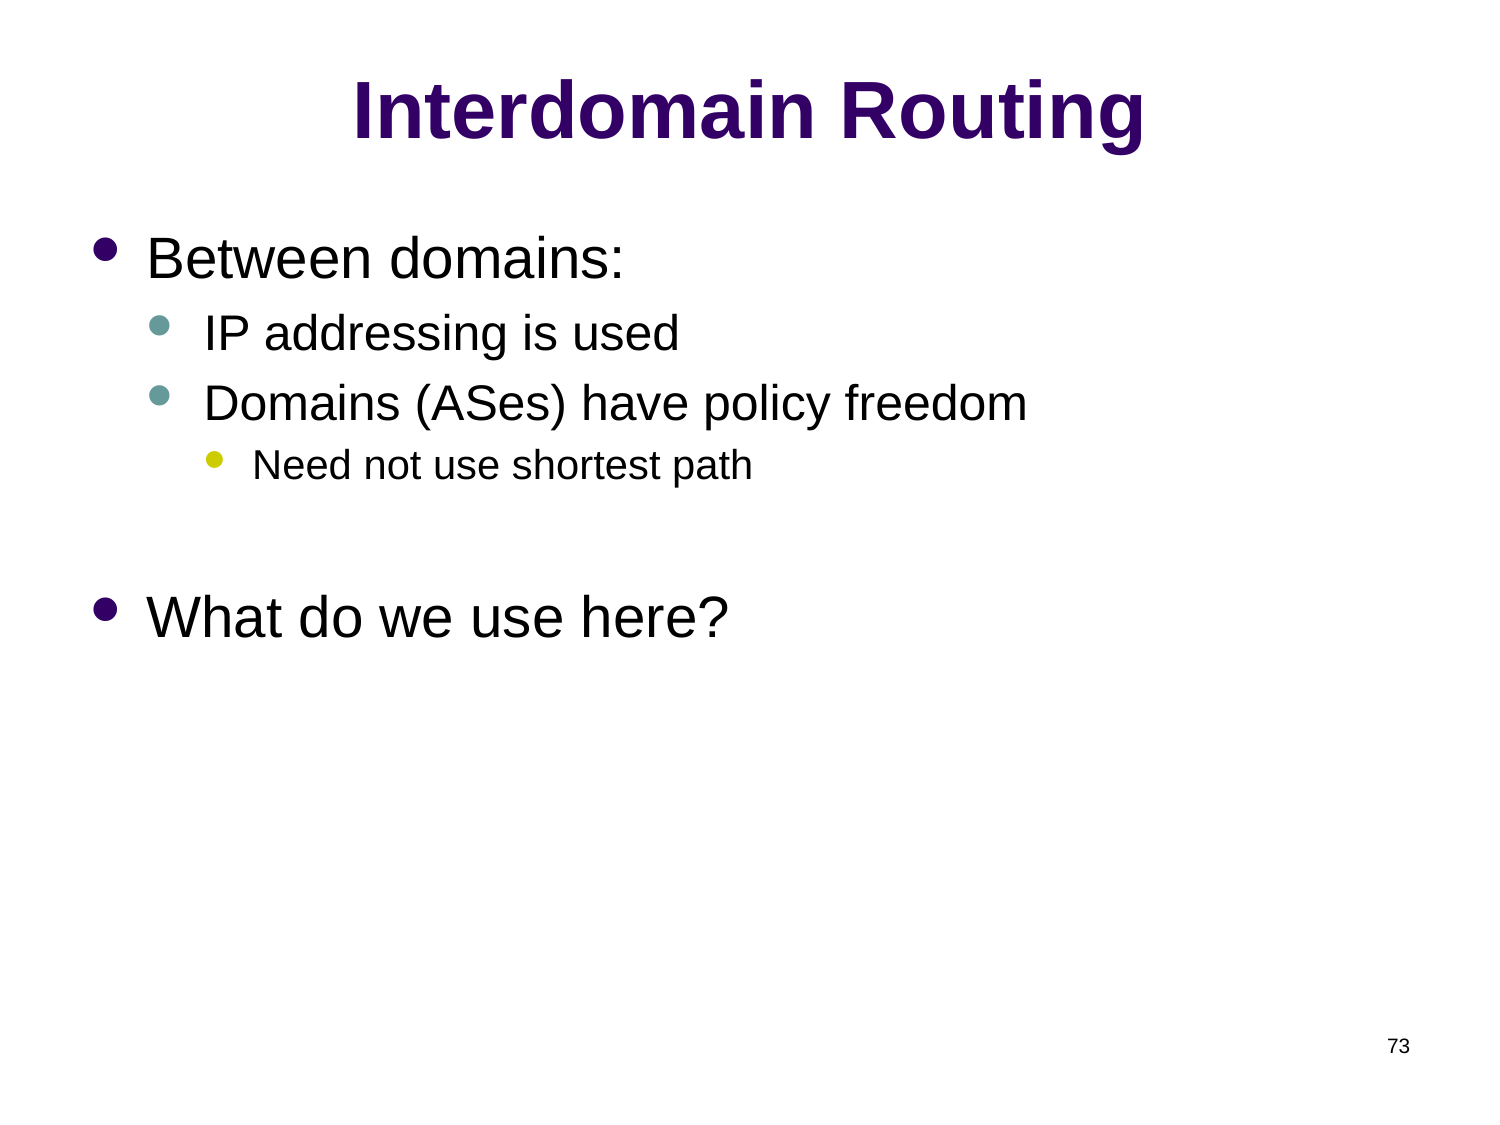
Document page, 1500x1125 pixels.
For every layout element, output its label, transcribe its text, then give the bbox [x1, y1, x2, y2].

slide_number 73 [1074, 1024, 1426, 1101]
list Between domains: IP addressing is used Domains (ASes) have policy freedom Need not use shortest path What do we use here? [75, 212, 1475, 1006]
title Interdomain Routing [0, 20, 1500, 163]
